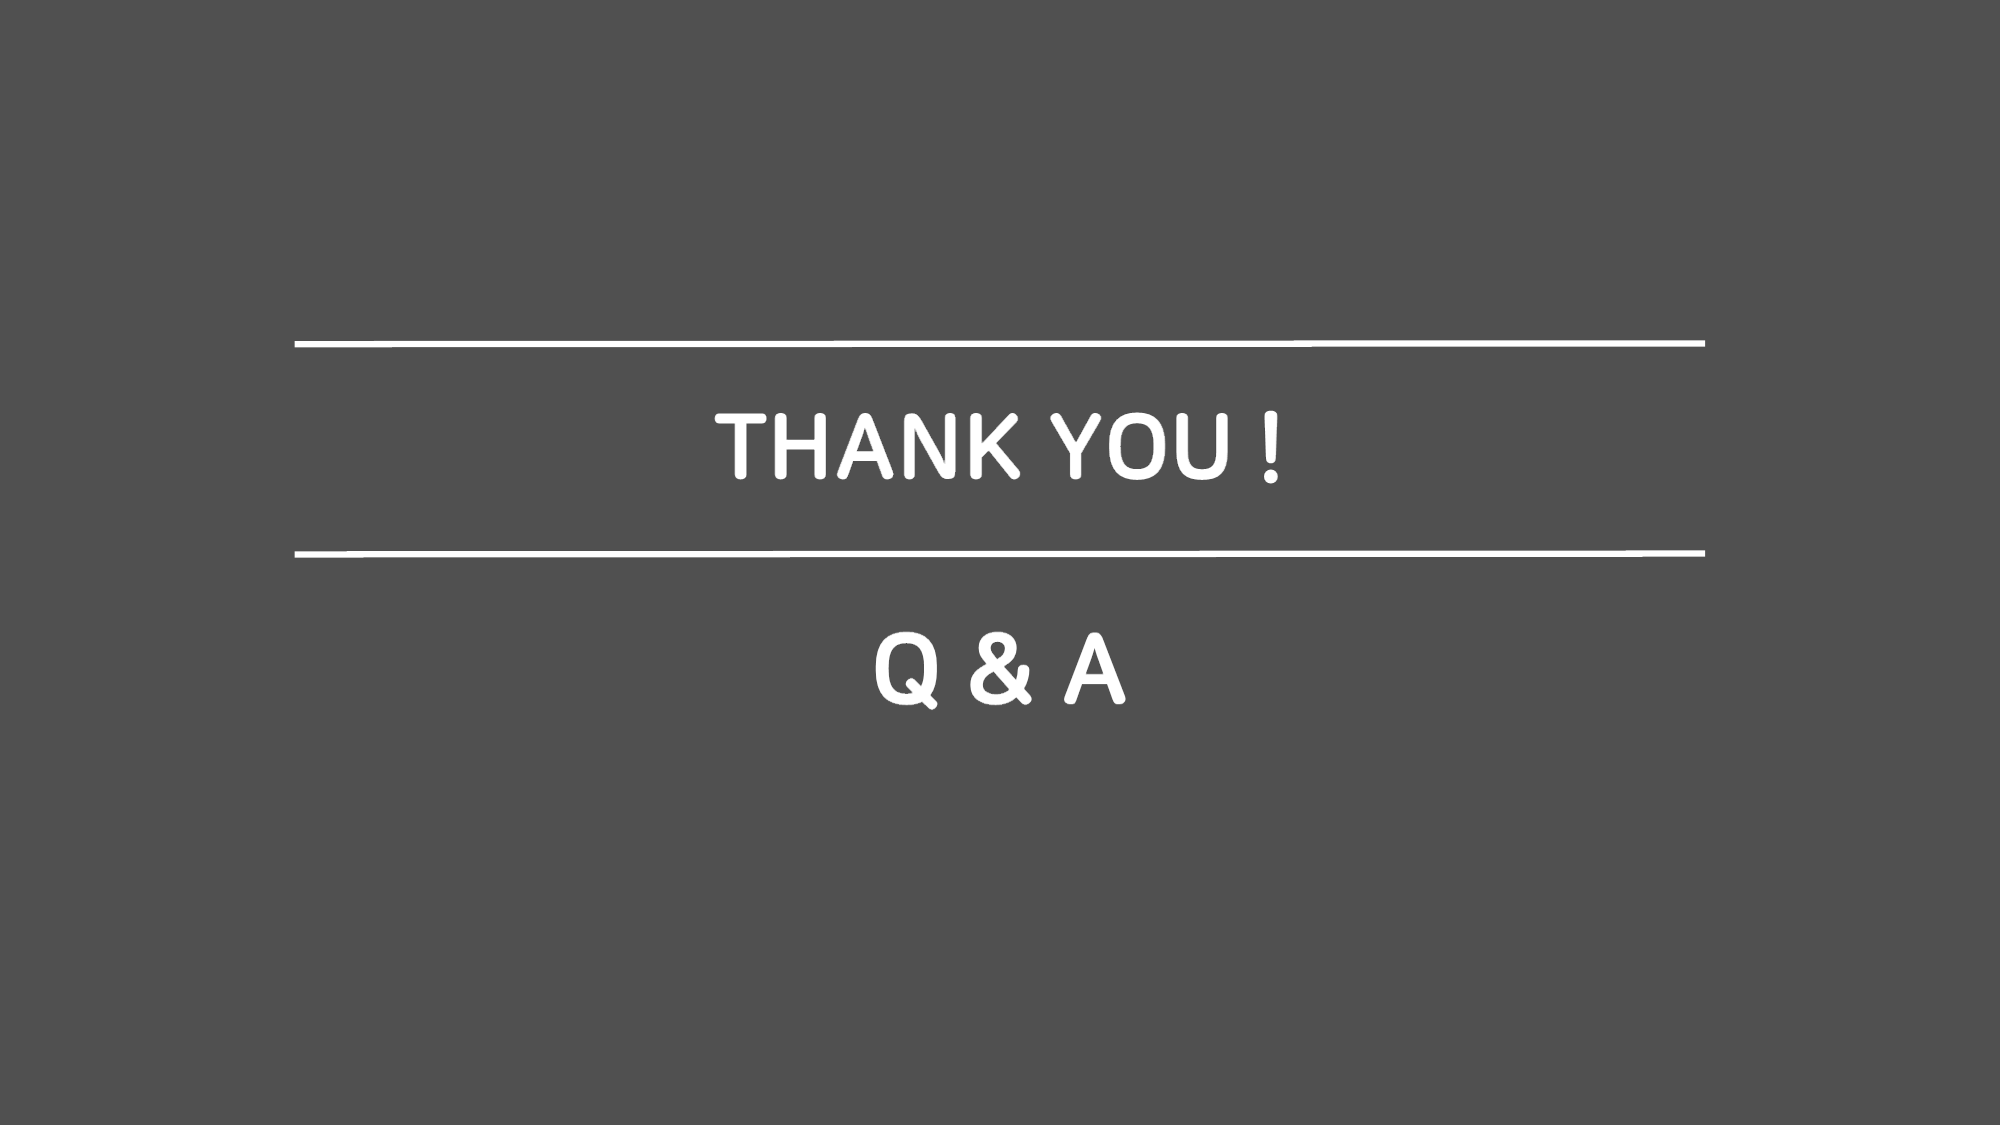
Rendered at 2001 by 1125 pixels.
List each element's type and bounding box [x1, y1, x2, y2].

picture [658, 365, 1342, 561]
picture [809, 581, 1191, 794]
